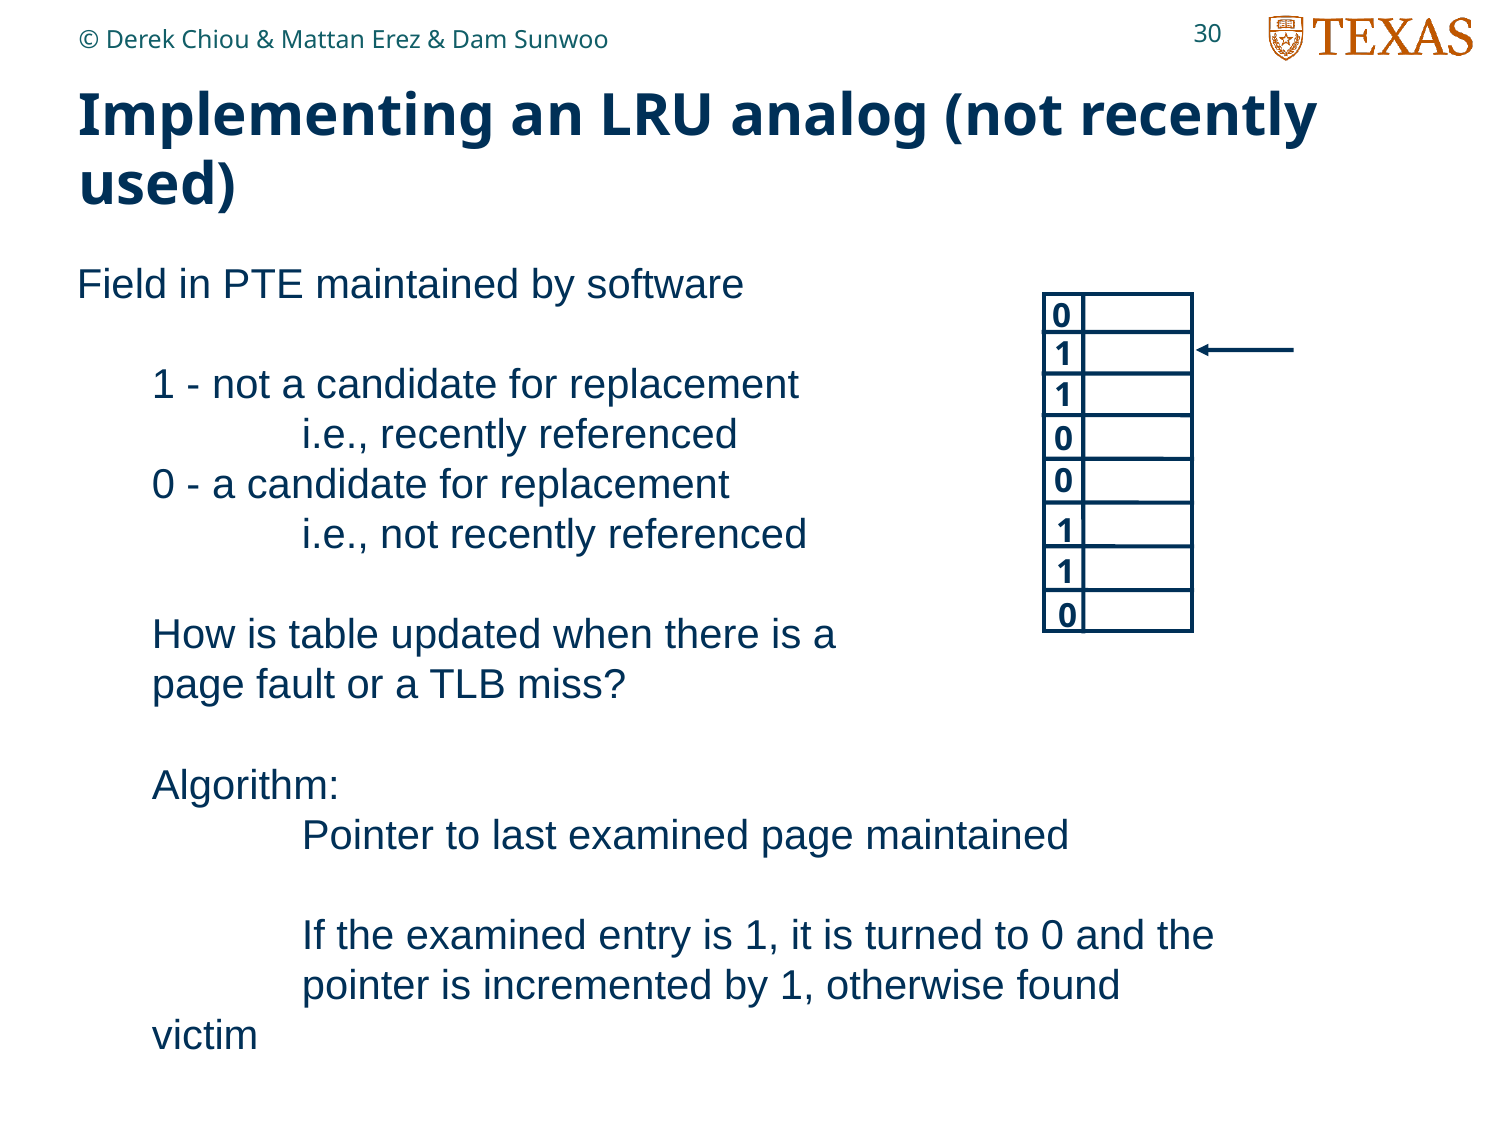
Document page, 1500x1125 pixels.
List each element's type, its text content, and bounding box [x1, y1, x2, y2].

picture [1268, 12, 1474, 63]
text_box Field in PTE maintained by software 1 - not a candidate for replacement i.e., recently referenced 0 - a candidate for replacement i.e., not recently referenced How is table updated when there is a page fault or a TLB miss? Algorithm: Pointer to last examined page maintained If the examined entry is 1, it is turned to 0 and the pointer is incremented by 1, otherwise found victim [61, 249, 1252, 1065]
slide_number 30 [1100, 0, 1238, 73]
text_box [1041, 293, 1195, 634]
text_box 0 [1037, 287, 1087, 296]
text_box [1199, 343, 1294, 357]
footer © Derek Chiou & Mattan Erez & Dam Sunwoo [63, 3, 914, 73]
title Implementing an LRU analog (not recently used) [63, 75, 1475, 223]
